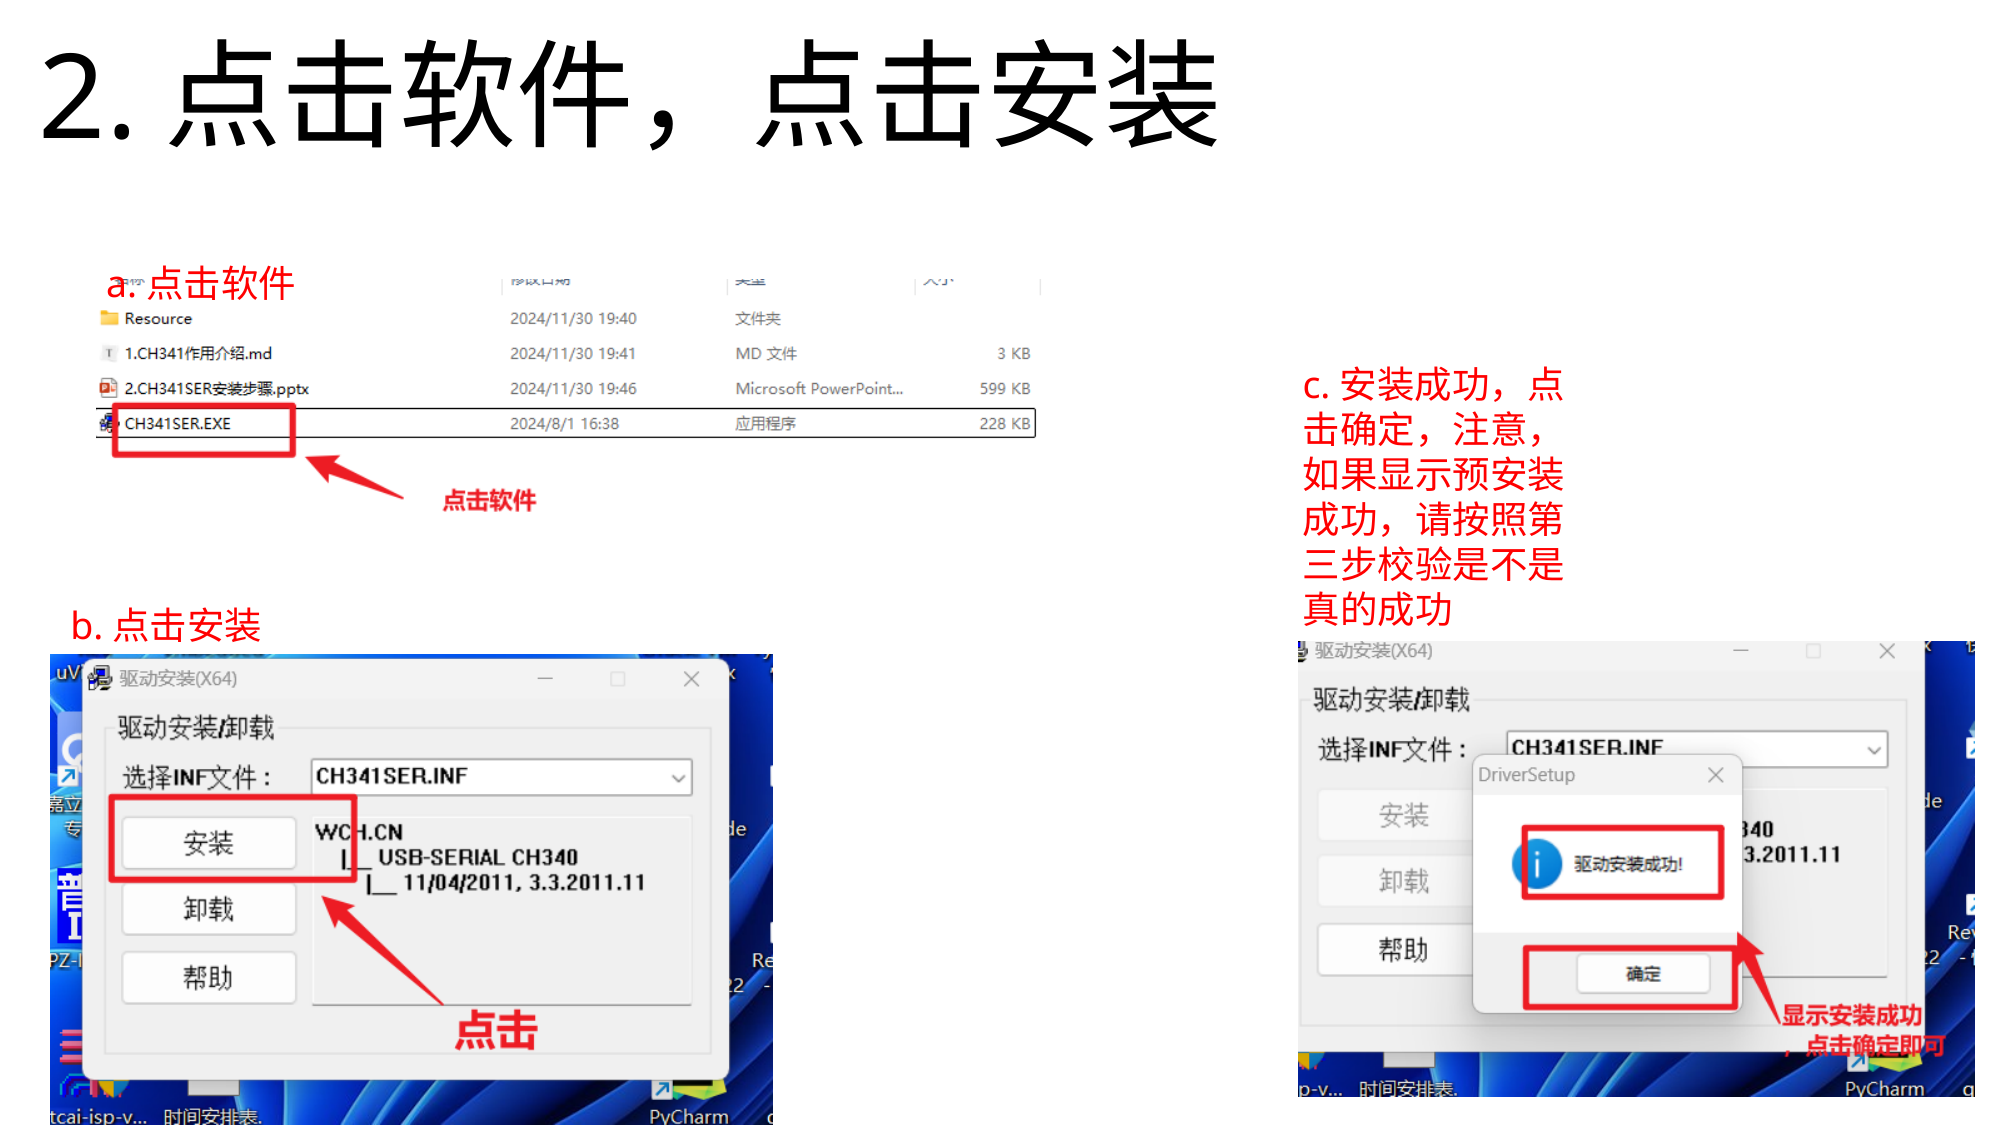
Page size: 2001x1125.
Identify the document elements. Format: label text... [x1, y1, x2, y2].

title 2.点击软件，点击安装 [0, 0, 1261, 172]
picture [1298, 641, 1975, 1097]
text_box b.点击安装 [55, 594, 306, 654]
text_box c.安装成功，点击确定，注意，如果显示预安装成功，请按照第三步校验是不是真的成功 [1287, 354, 1605, 639]
text_box a.点击软件 [91, 252, 311, 313]
picture [50, 654, 773, 1125]
picture [96, 279, 1165, 522]
